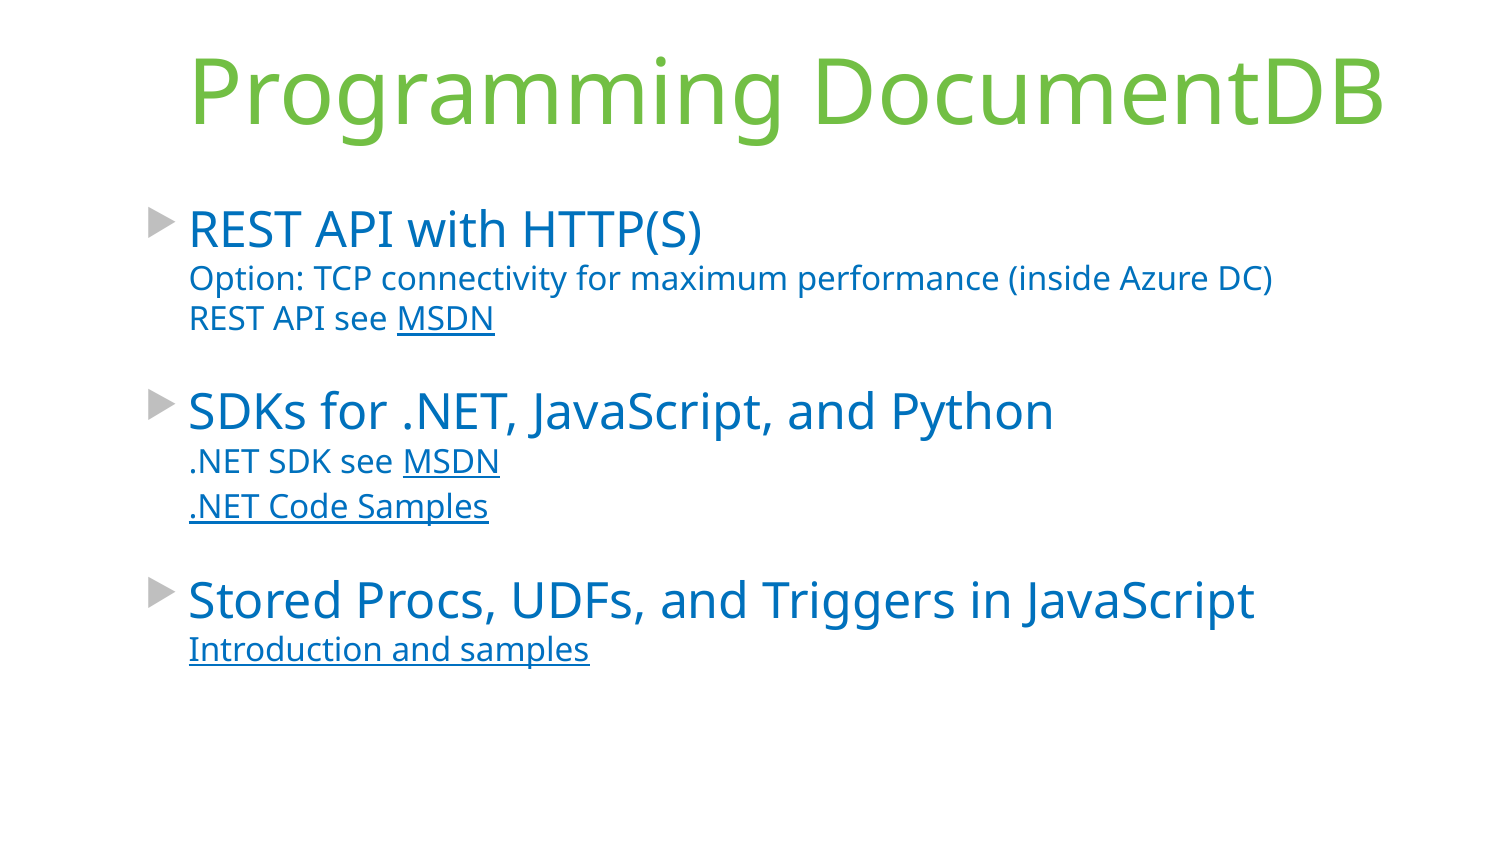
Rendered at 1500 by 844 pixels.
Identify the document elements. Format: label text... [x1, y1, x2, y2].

list REST API with HTTP(S) Option: TCP connectivity for maximum performance (inside Azure DC) REST API see MSDN SDKs for .NET, JavaScript, and Python .NET SDK see MSDN .NET Code Samples Stored Procs, UDFs, and Triggers in JavaScript Introduction and samples [143, 197, 1459, 844]
title Programming DocumentDB [187, 32, 1459, 144]
